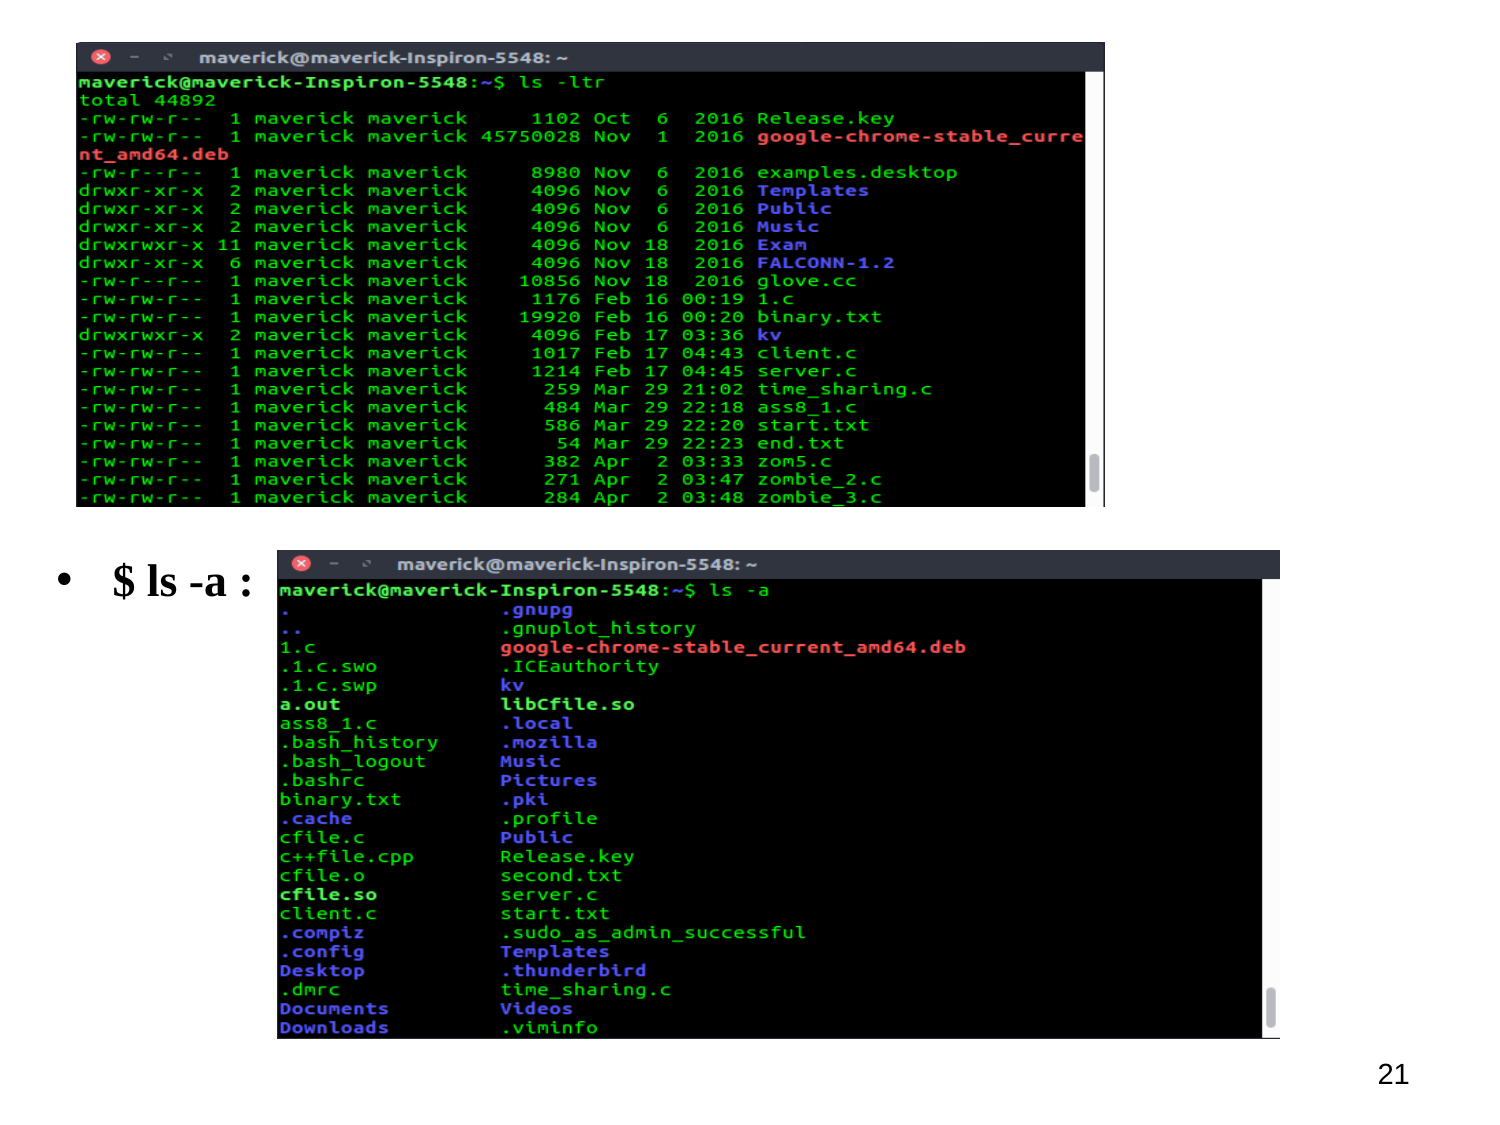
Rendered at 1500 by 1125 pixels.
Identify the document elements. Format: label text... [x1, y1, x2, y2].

list $ ls -a : [41, 30, 1436, 1071]
picture [76, 42, 1105, 507]
picture [277, 550, 1280, 1039]
slide_number 21 [1074, 1042, 1425, 1103]
